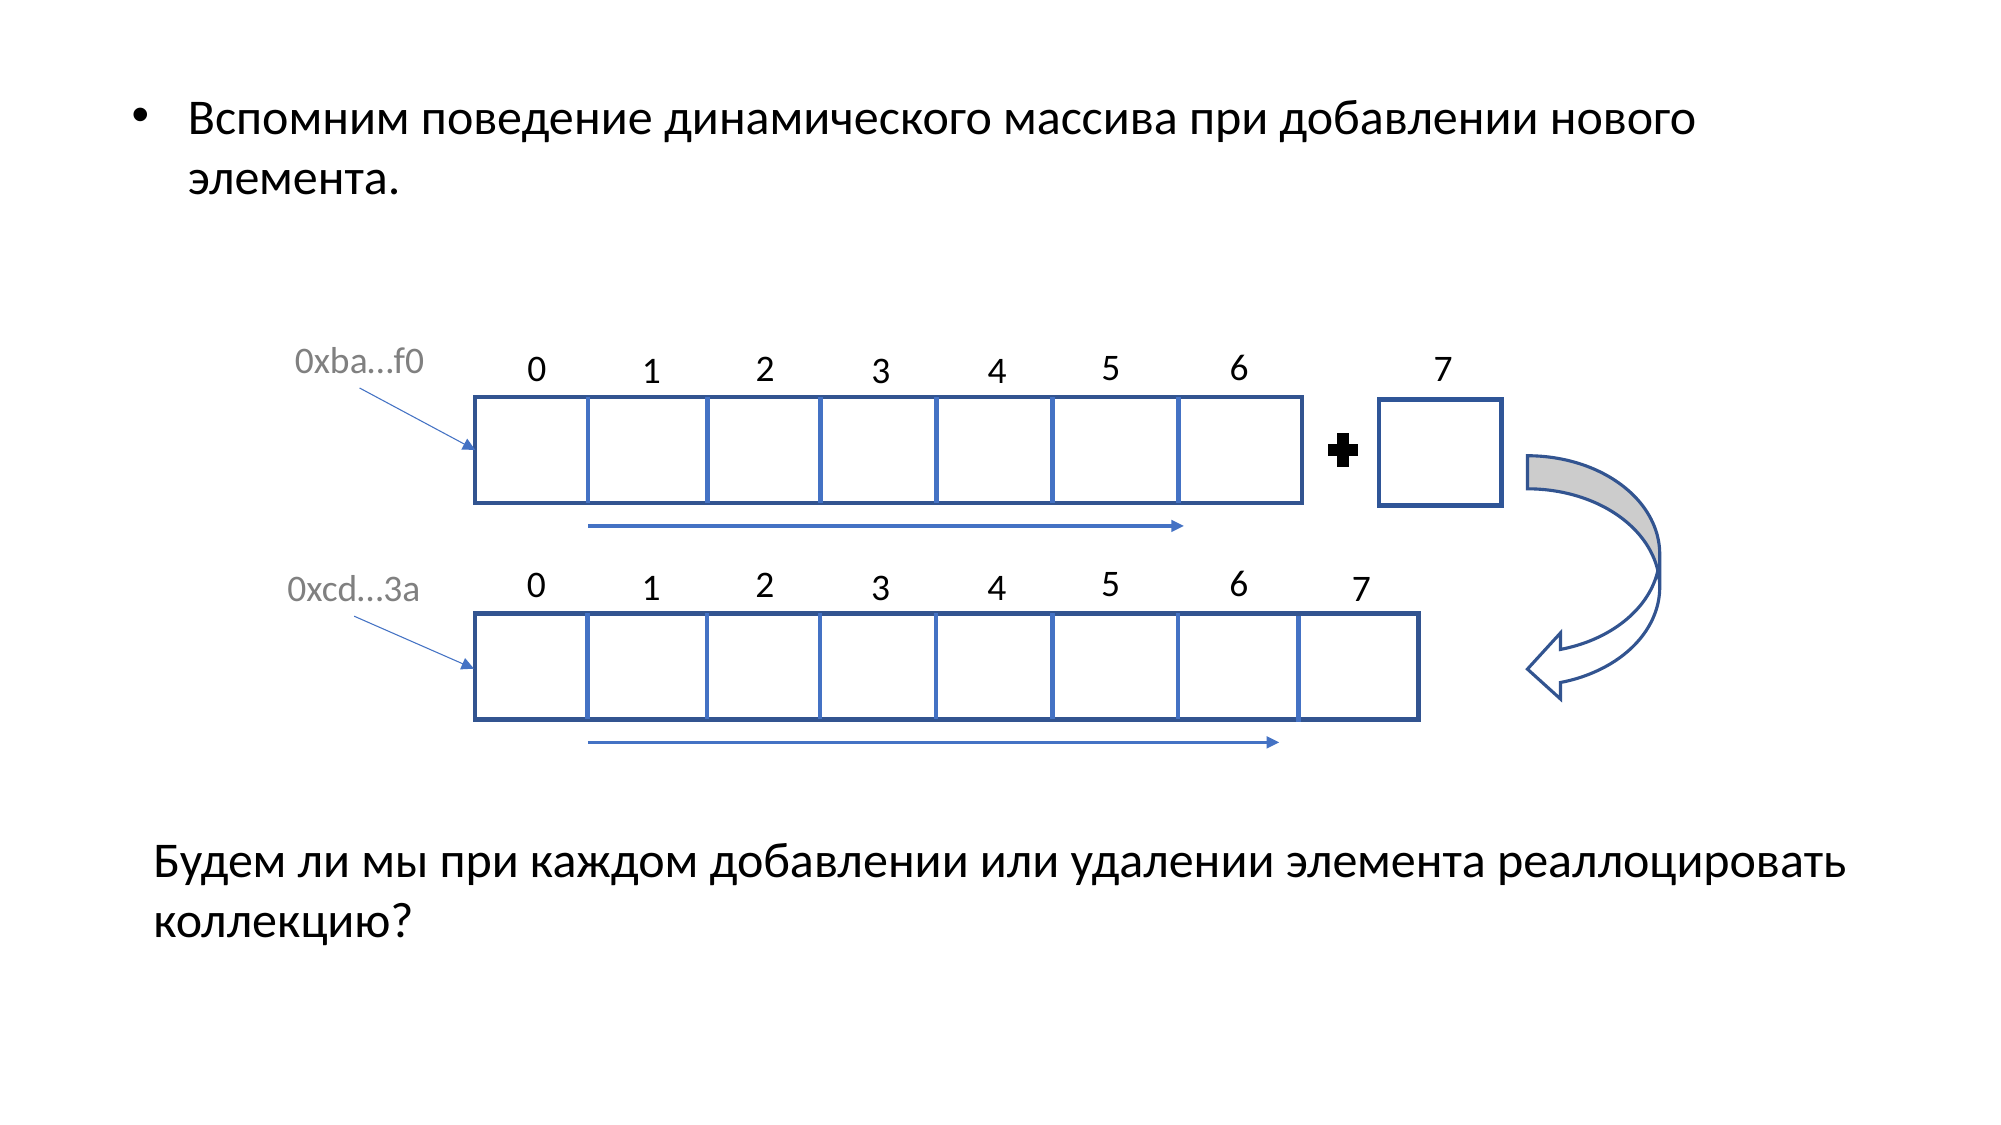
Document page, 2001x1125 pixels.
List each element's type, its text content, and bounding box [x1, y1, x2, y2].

text_box 4 [972, 555, 1022, 615]
text_box Будем ли мы при каждом добавлении или удалении элемента реаллоцировать коллекцию? [138, 820, 1905, 956]
text_box 5 [1086, 335, 1136, 395]
text_box 3 [856, 555, 906, 615]
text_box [354, 617, 474, 669]
text_box 6 [1214, 551, 1264, 612]
text_box 7 [1418, 336, 1468, 397]
text_box 6 [1214, 335, 1264, 395]
text_box [1378, 398, 1503, 506]
text_box 0 [512, 336, 562, 397]
text_box 0 [512, 552, 561, 613]
text_box Вспомним поведение динамического массива при добавлении нового элемента. [116, 76, 1884, 212]
text_box [1328, 433, 1358, 466]
text_box 1 [627, 338, 676, 399]
text_box 3 [856, 338, 906, 399]
text_box 0xba…f0 [279, 328, 440, 388]
text_box 5 [1086, 551, 1136, 612]
text_box 4 [972, 338, 1022, 399]
text_box 2 [740, 336, 790, 397]
text_box 0xcd…3a [272, 556, 436, 617]
text_box 1 [626, 555, 676, 615]
text_box [474, 612, 1419, 720]
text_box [359, 388, 476, 450]
text_box 7 [1337, 556, 1386, 617]
text_box [474, 396, 1303, 504]
text_box 2 [740, 552, 790, 613]
text_box [1525, 454, 1661, 702]
